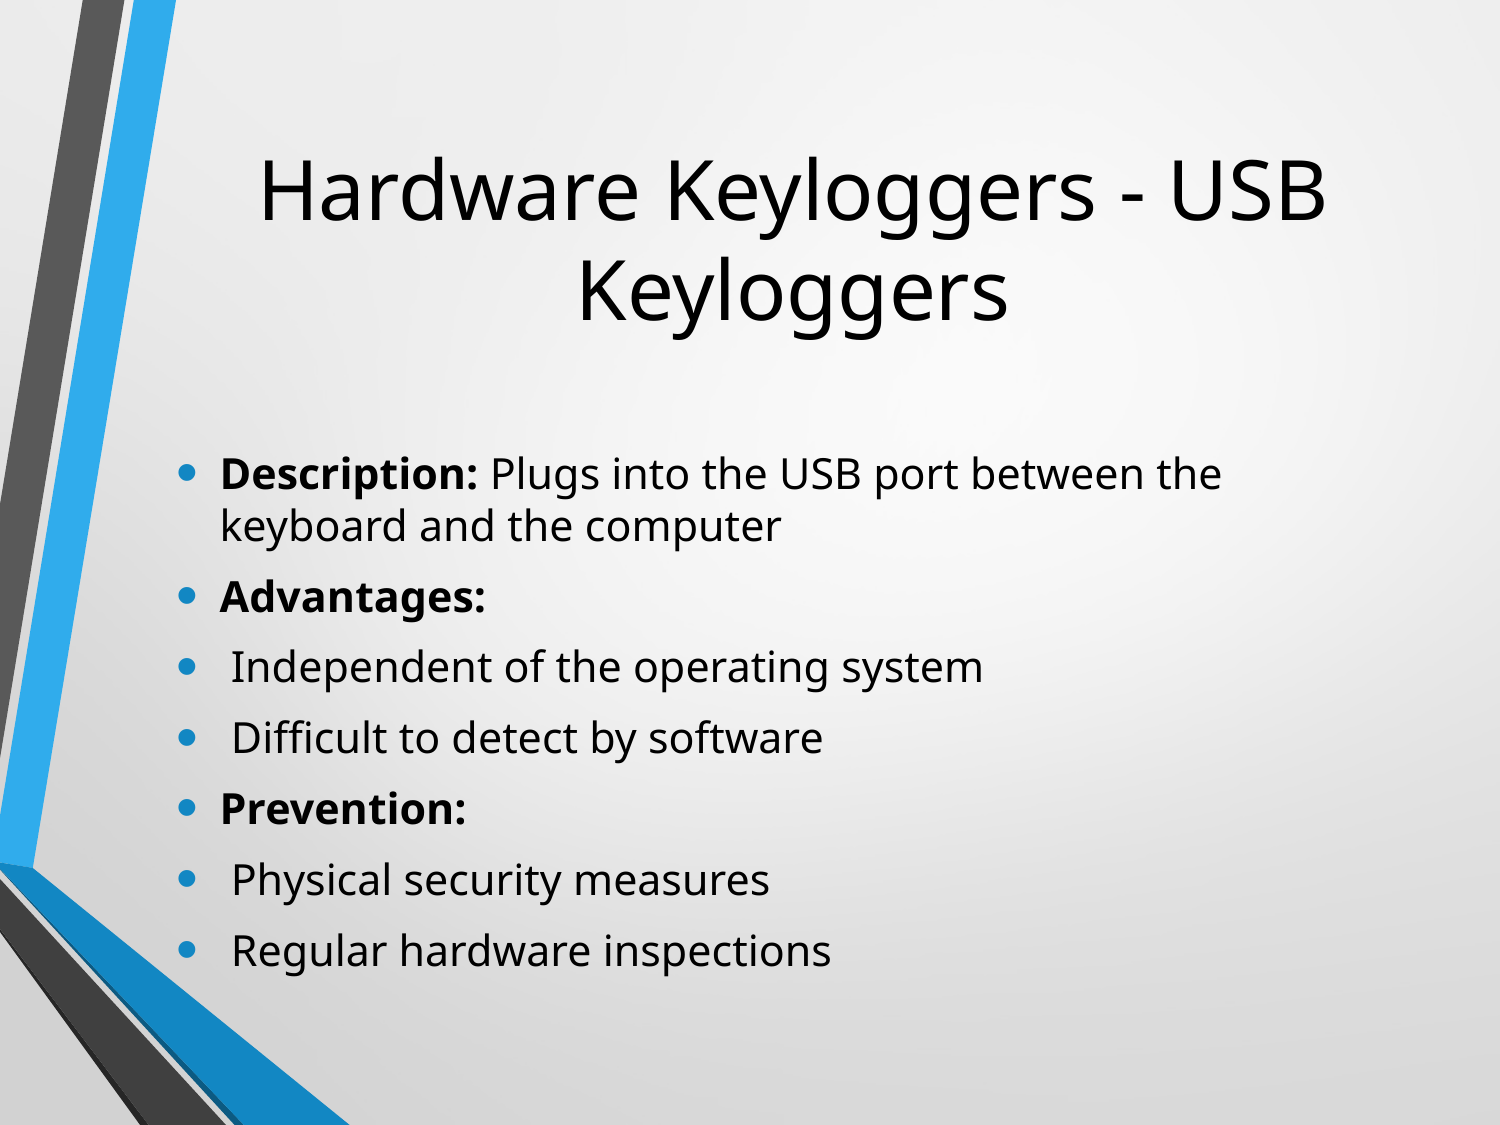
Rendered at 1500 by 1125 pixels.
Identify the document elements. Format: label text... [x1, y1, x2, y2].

title Hardware Keyloggers - USB Keyloggers [161, 75, 1425, 400]
list Description: Plugs into the USB port between the keyboard and the computer Advantages: Independent of the operating system Difficult to detect by software Prevention: Physical security measures Regular hardware inspections [161, 437, 1425, 985]
